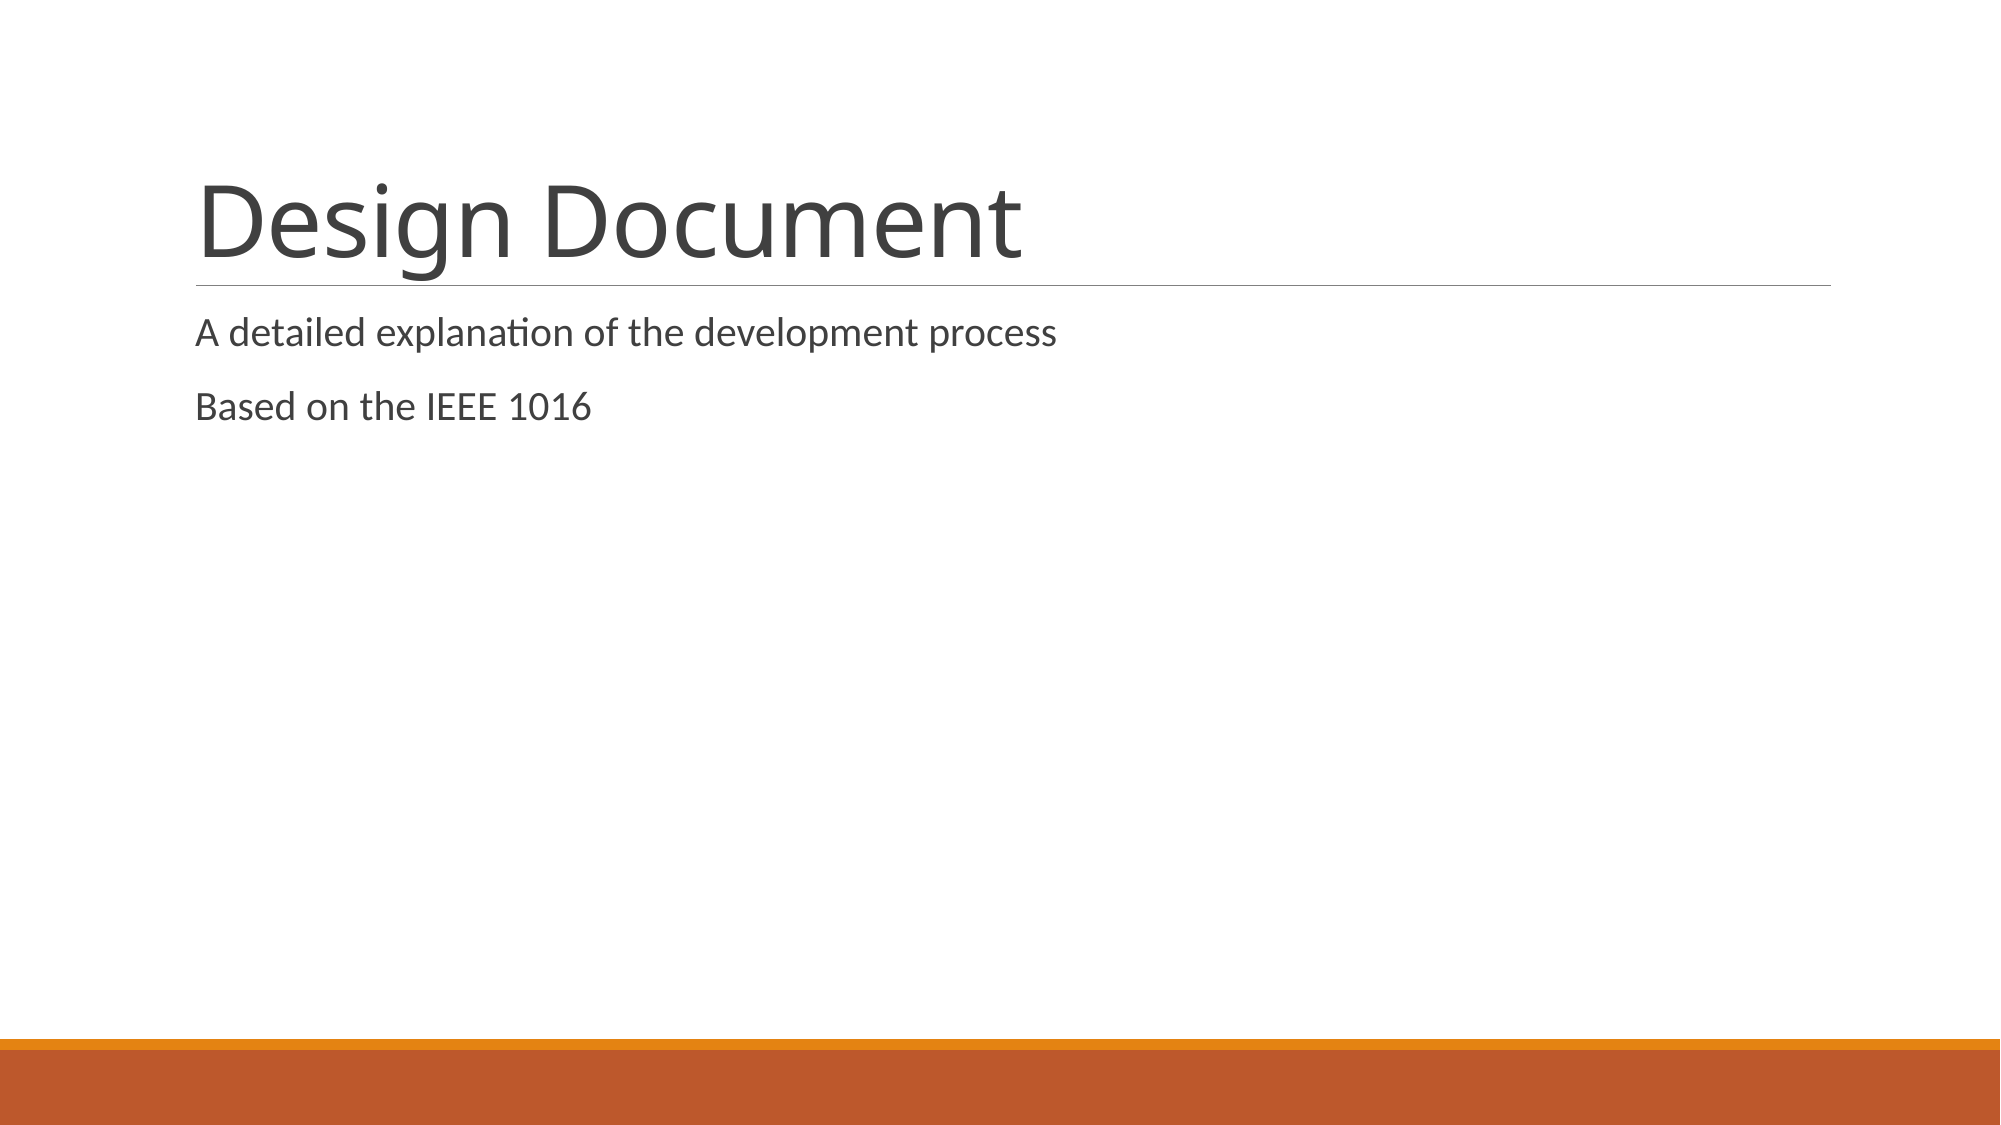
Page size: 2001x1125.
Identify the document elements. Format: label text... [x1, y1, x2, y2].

list A detailed explanation of the development process Based on the IEEE 1016 [180, 302, 1830, 963]
title Design Document [180, 47, 1830, 285]
